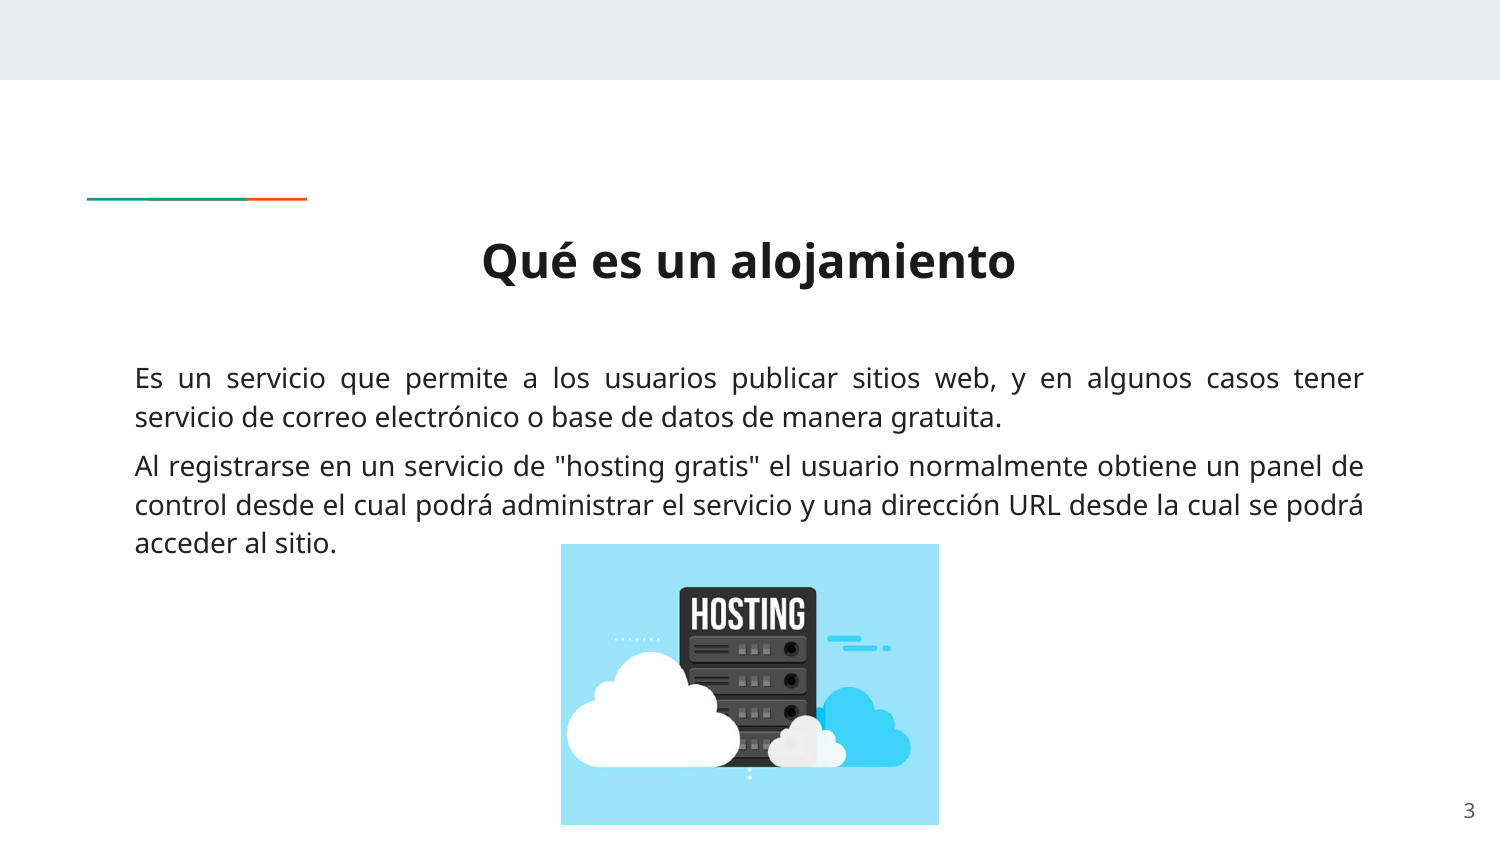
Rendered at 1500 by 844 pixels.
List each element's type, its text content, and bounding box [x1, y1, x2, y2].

title Qué es un alojamiento [119, 216, 1381, 305]
slide_number ‹#› [1400, 779, 1491, 844]
picture [561, 544, 940, 825]
list Es un servicio que permite a los usuarios publicar sitios web, y en algunos casos tener servicio de correo electrónico o base de datos de manera gratuita. Al registrarse en un servicio de "hosting gratis" el usuario normalmente obtiene un panel de control desde el cual podrá administrar el servicio y una dirección URL desde la cual se podrá acceder al sitio. [119, 341, 1381, 712]
